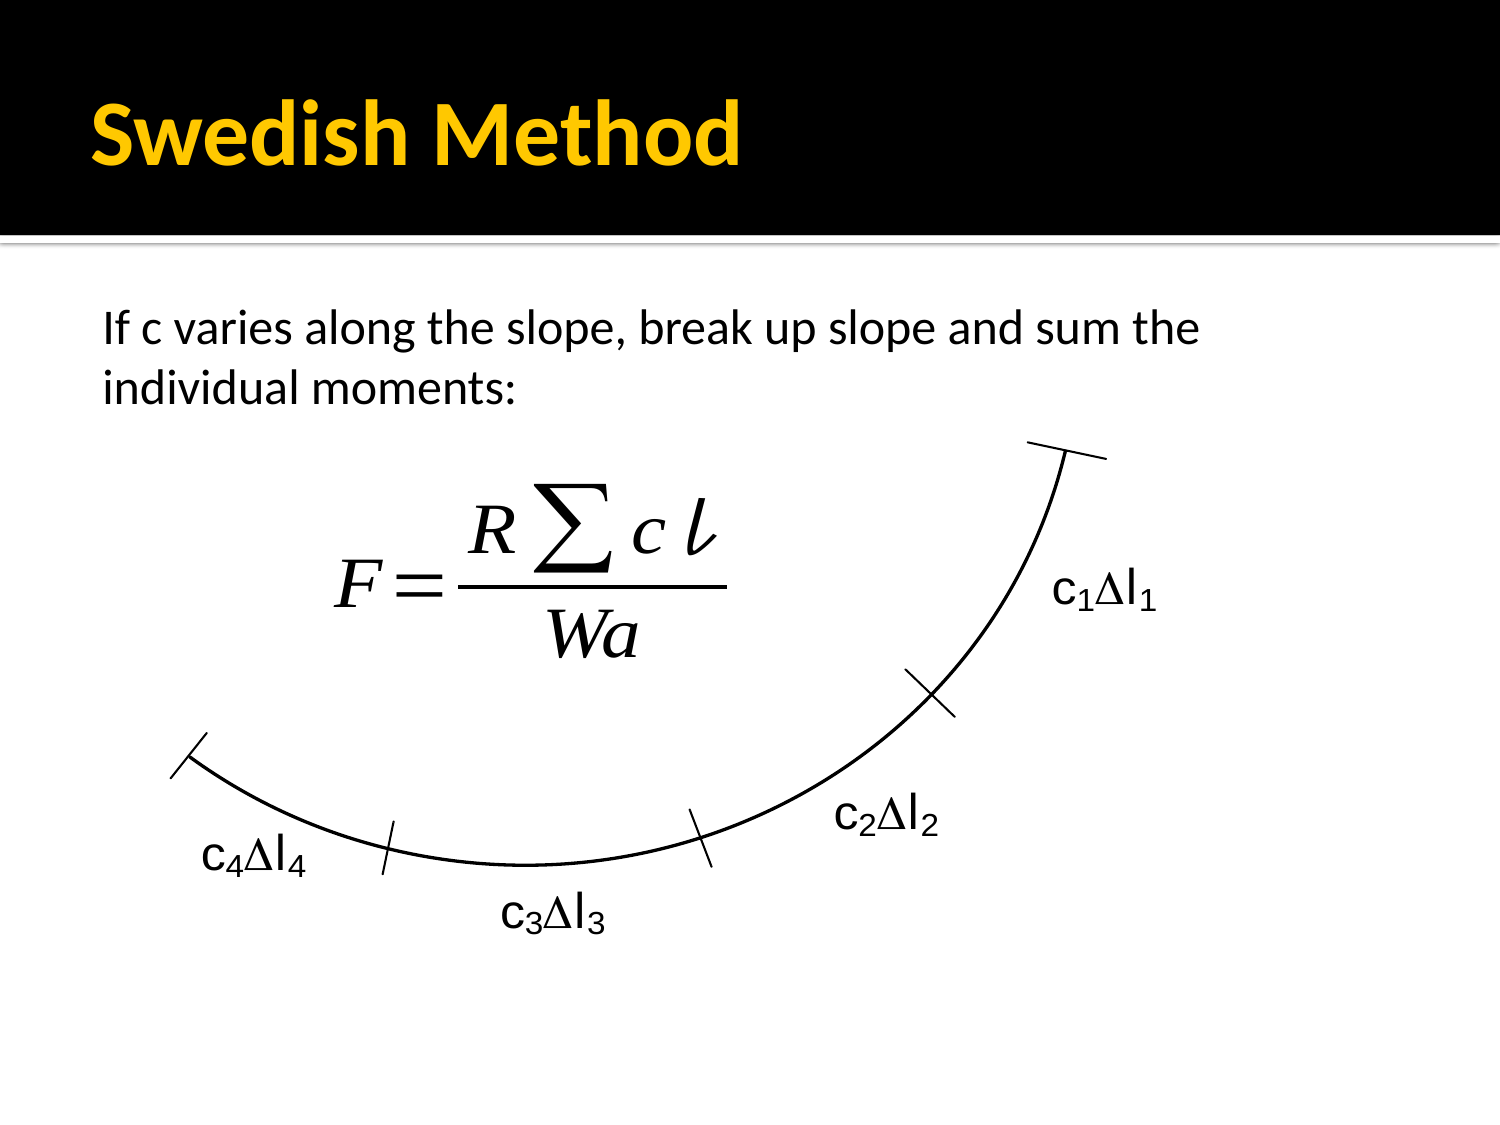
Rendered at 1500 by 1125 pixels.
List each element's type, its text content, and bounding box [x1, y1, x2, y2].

title Swedish Method [75, 24, 1425, 231]
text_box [162, 437, 1192, 986]
text_box If c varies along the slope, break up slope and sum the individual moments: [87, 287, 1375, 423]
